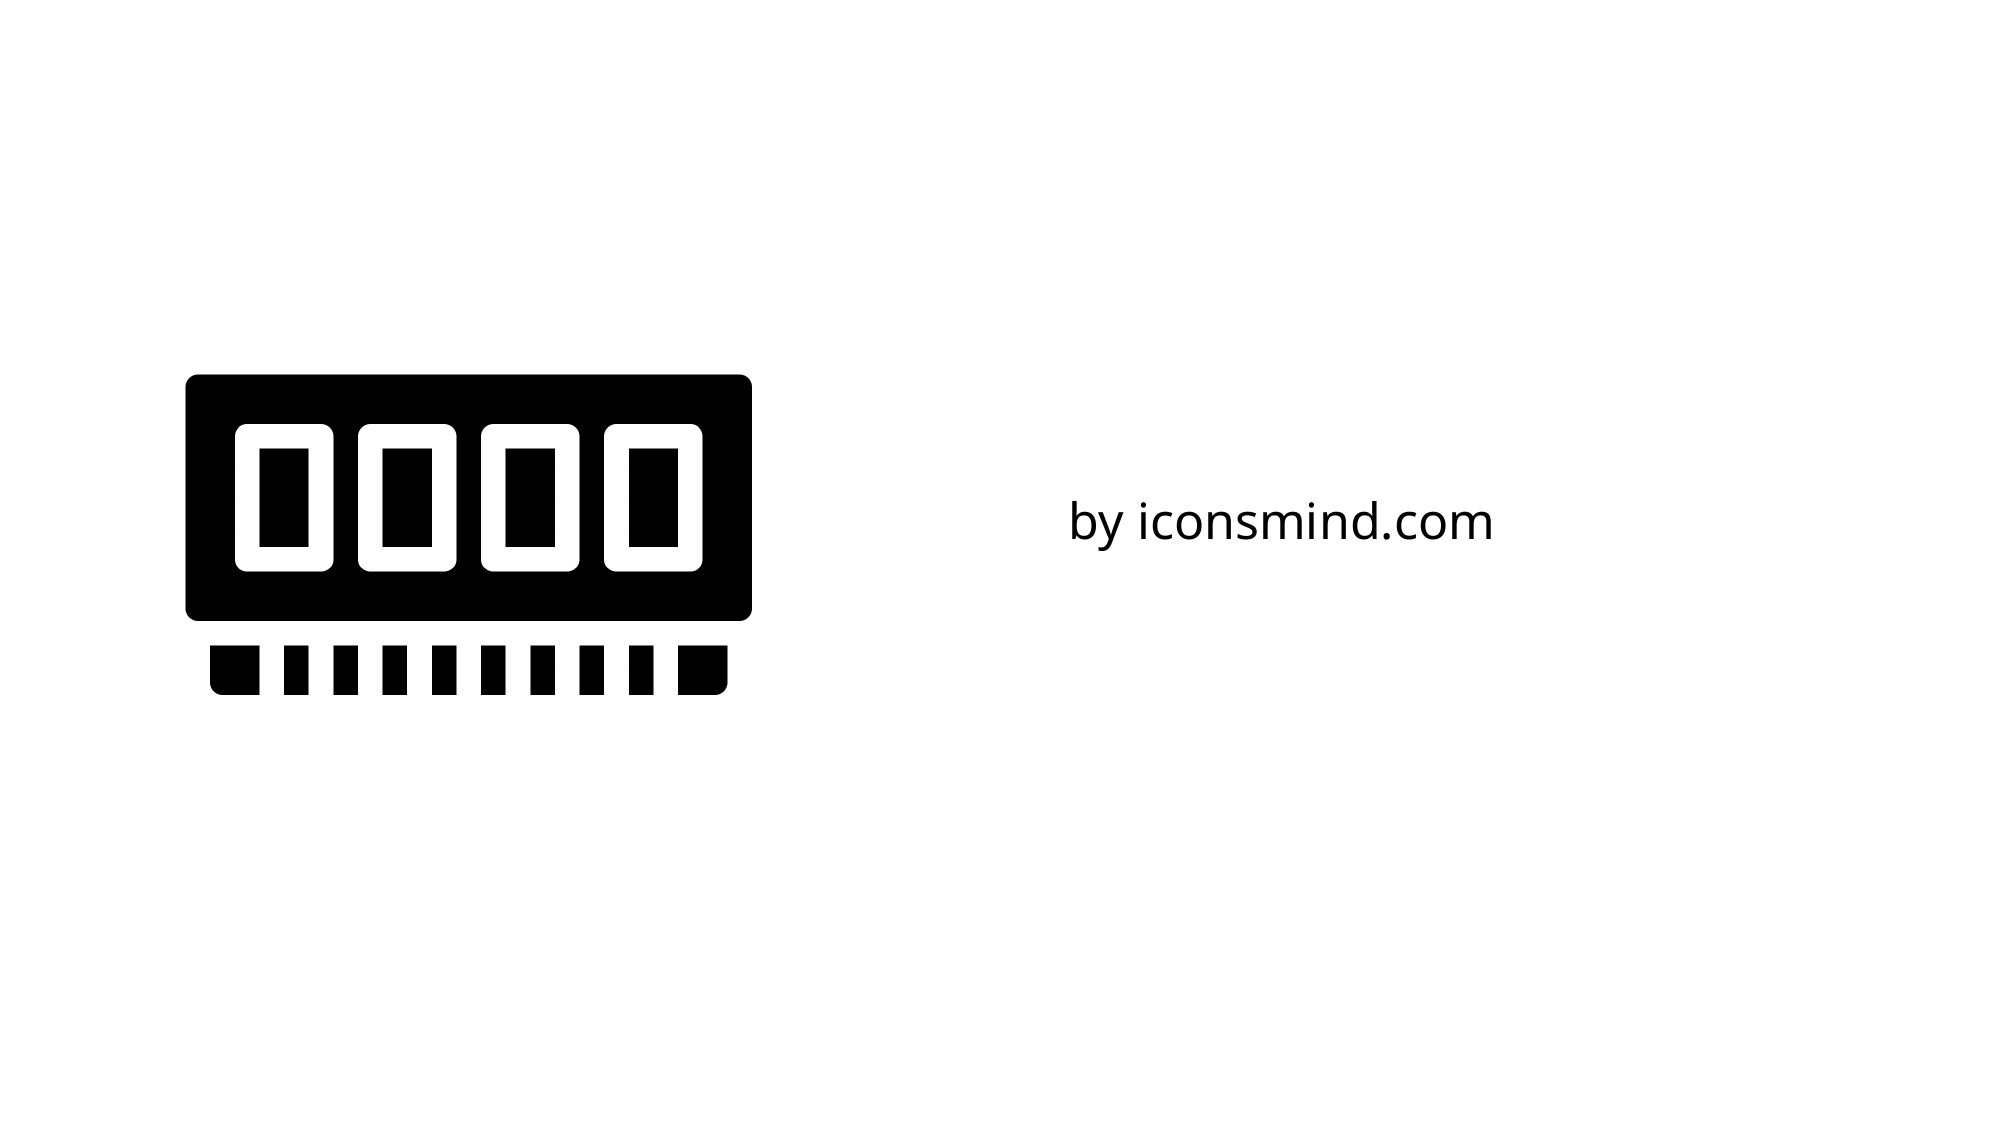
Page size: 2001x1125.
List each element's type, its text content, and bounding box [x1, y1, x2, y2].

picture [173, 239, 764, 830]
title by iconsmind.com [1054, 59, 1863, 987]
